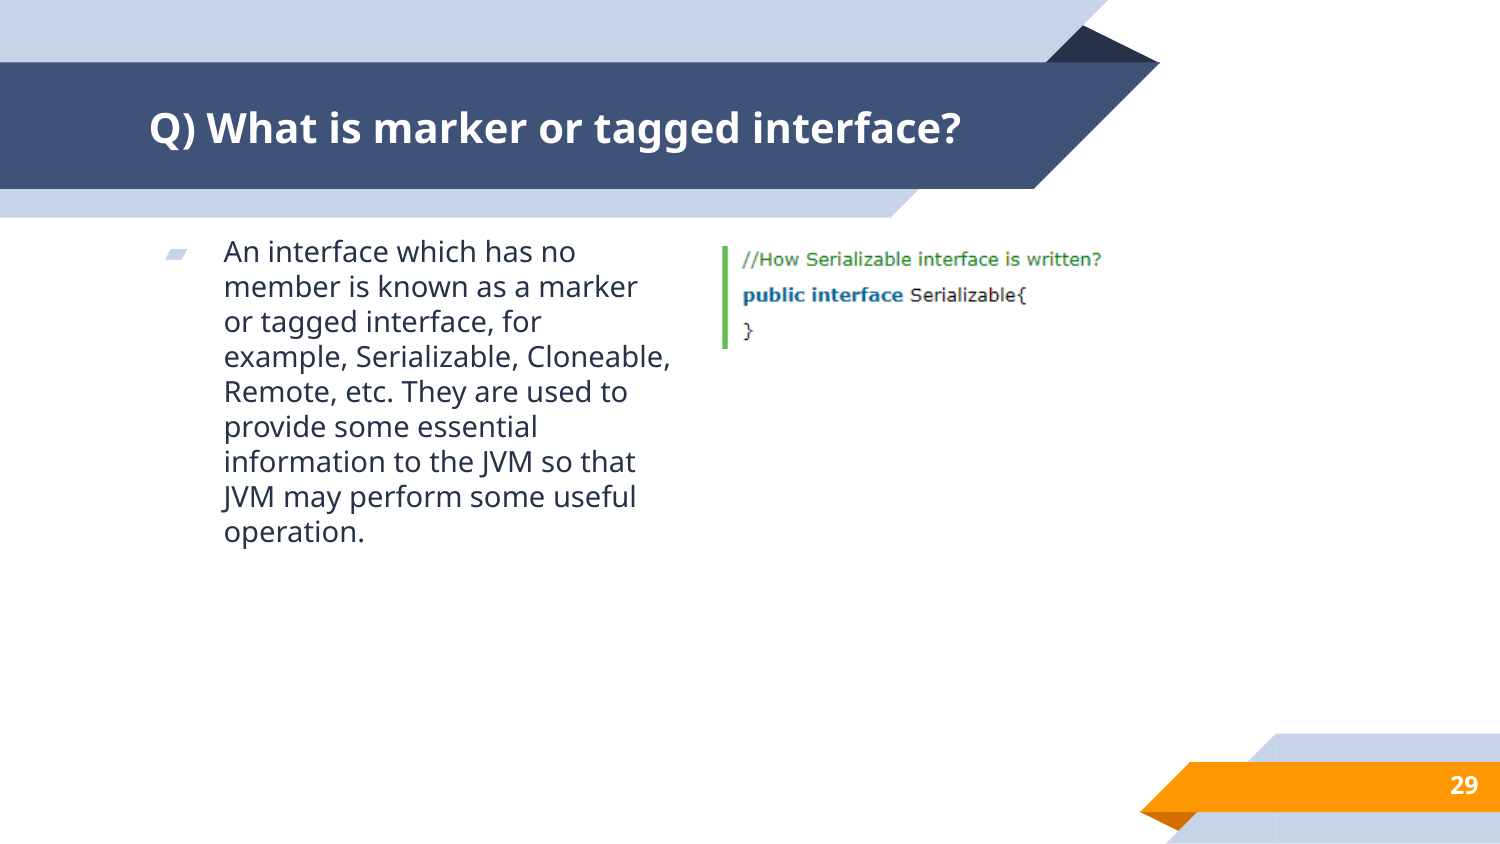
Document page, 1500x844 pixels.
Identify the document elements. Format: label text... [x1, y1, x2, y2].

list An interface which has no member is known as a marker or tagged interface, for example, Serializable, Cloneable, Remote, etc. They are used to provide some essential information to the JVM so that JVM may perform some useful operation. [133, 218, 688, 666]
slide_number 29 [1249, 760, 1494, 813]
picture [720, 246, 1276, 349]
title Q) What is marker or tagged interface? [133, 64, 997, 190]
